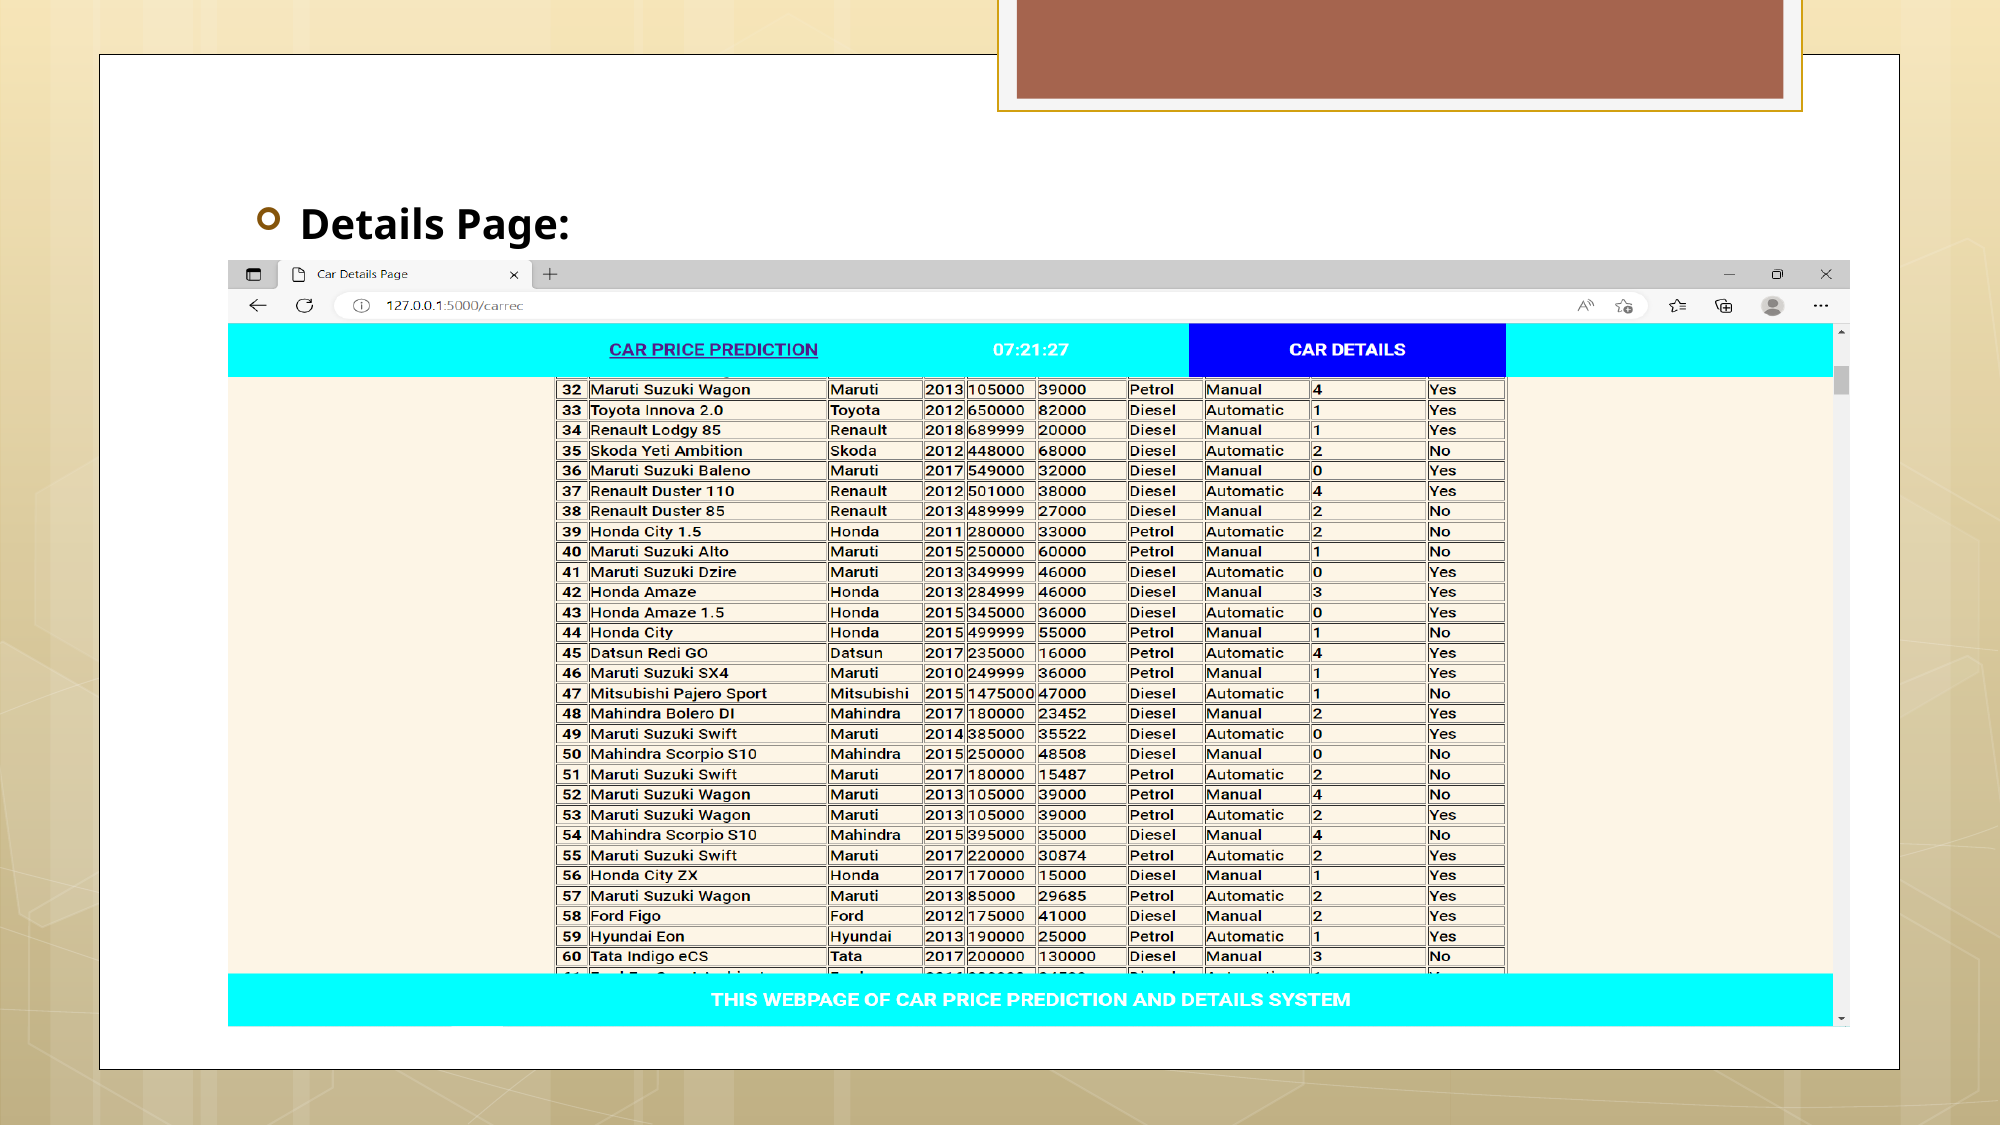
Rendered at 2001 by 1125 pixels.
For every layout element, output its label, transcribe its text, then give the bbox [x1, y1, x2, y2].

picture [228, 259, 1850, 1027]
list Details Page: [228, 189, 1769, 259]
